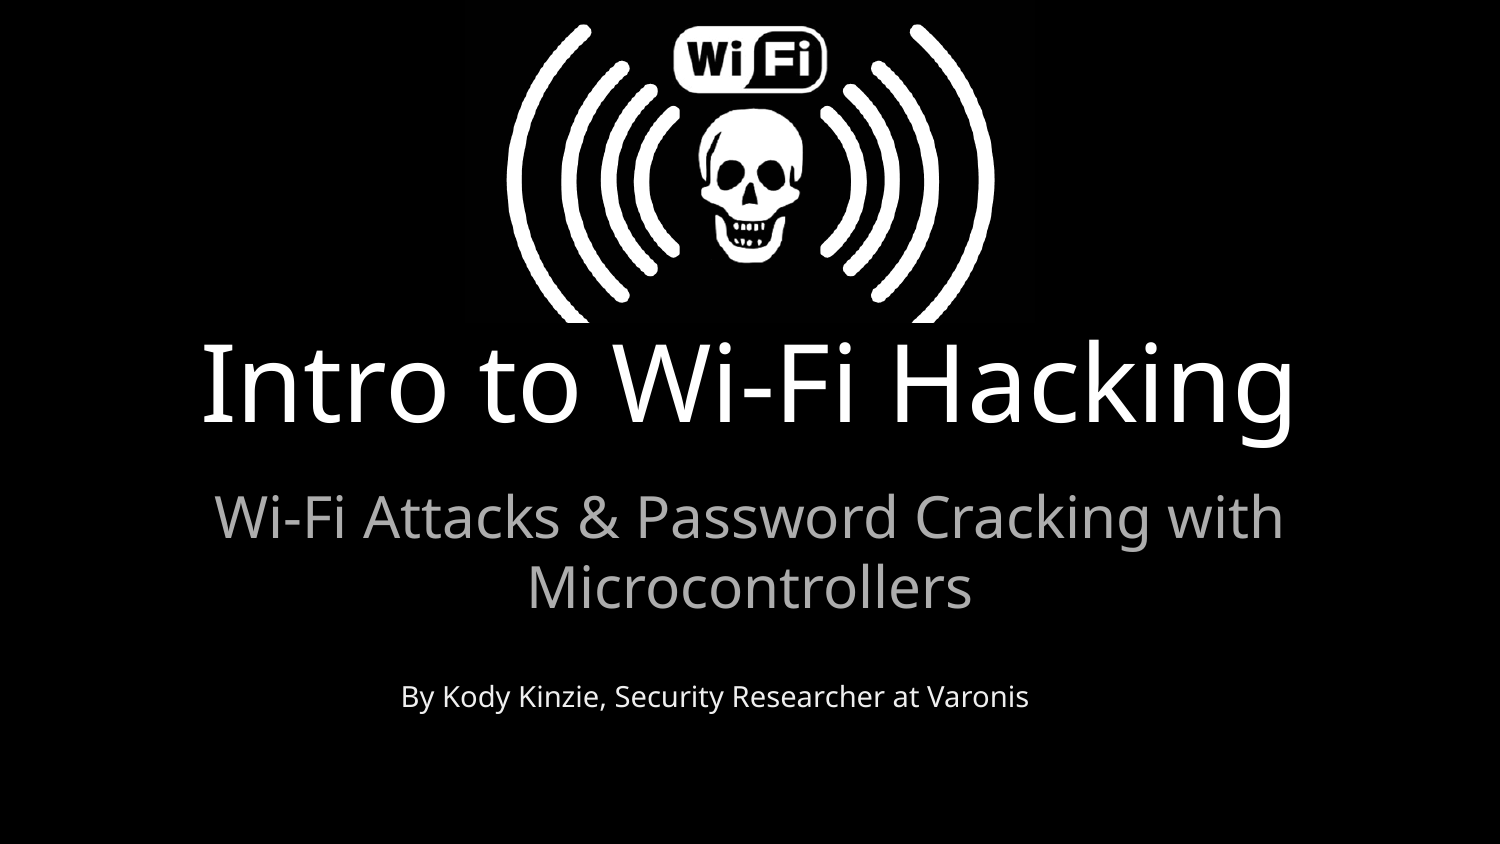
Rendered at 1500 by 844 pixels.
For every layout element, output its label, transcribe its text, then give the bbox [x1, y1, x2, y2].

subtitle Wi-Fi Attacks & Password Cracking with Microcontrollers [51, 464, 1449, 595]
text_box By Kody Kinzie, Security Researcher at Varonis [385, 663, 1190, 803]
title Intro to Wi-Fi Hacking [51, 122, 1449, 459]
picture [465, 0, 1035, 324]
